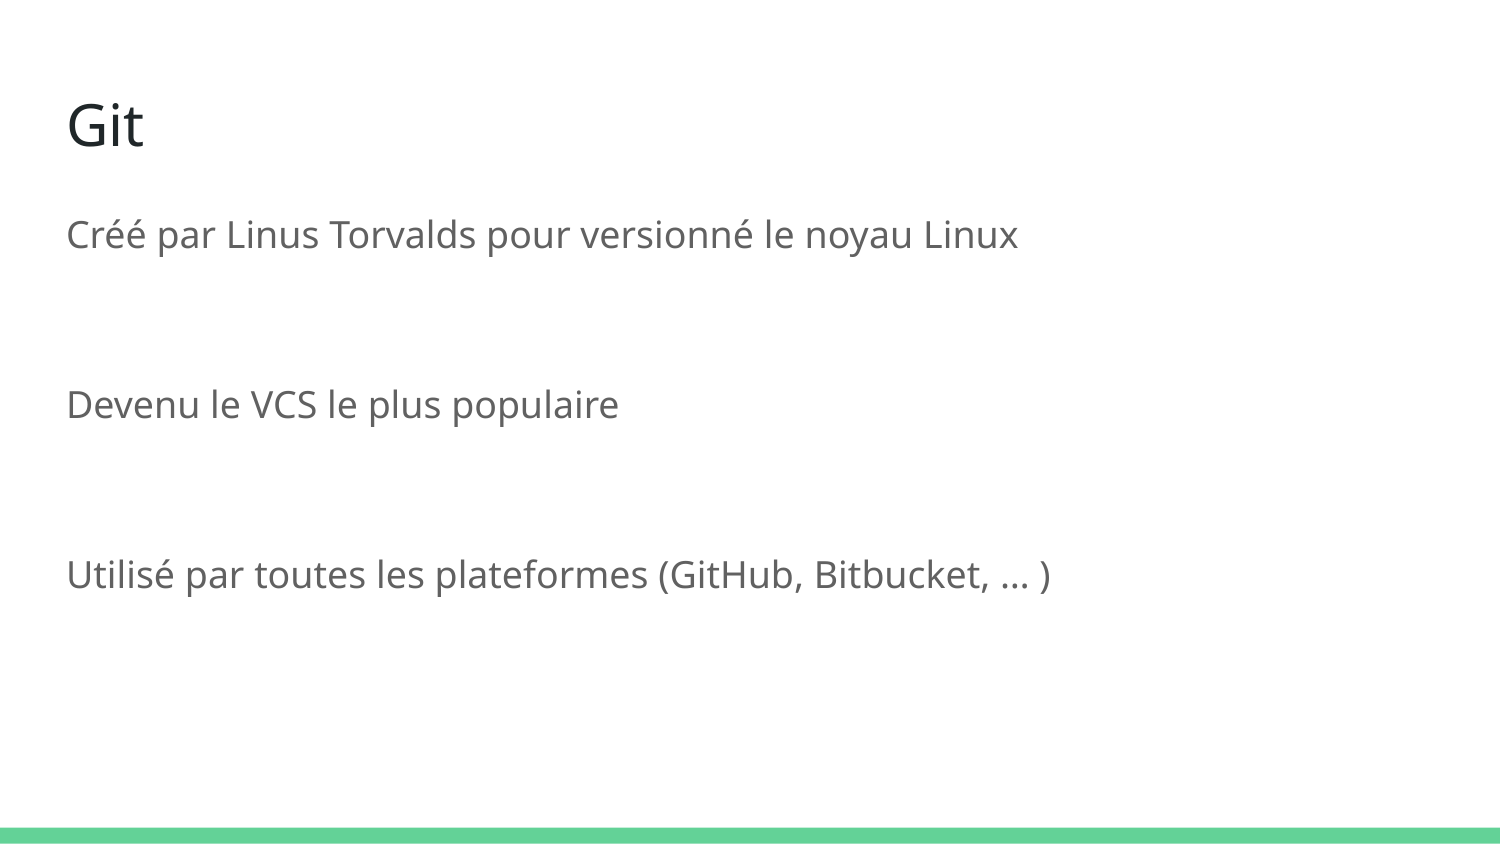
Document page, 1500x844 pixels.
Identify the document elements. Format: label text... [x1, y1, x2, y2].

title Git [51, 72, 1449, 167]
list Créé par Linus Torvalds pour versionné le noyau Linux Devenu le VCS le plus populaire Utilisé par toutes les plateformes (GitHub, Bitbucket, … ) [51, 189, 1449, 750]
